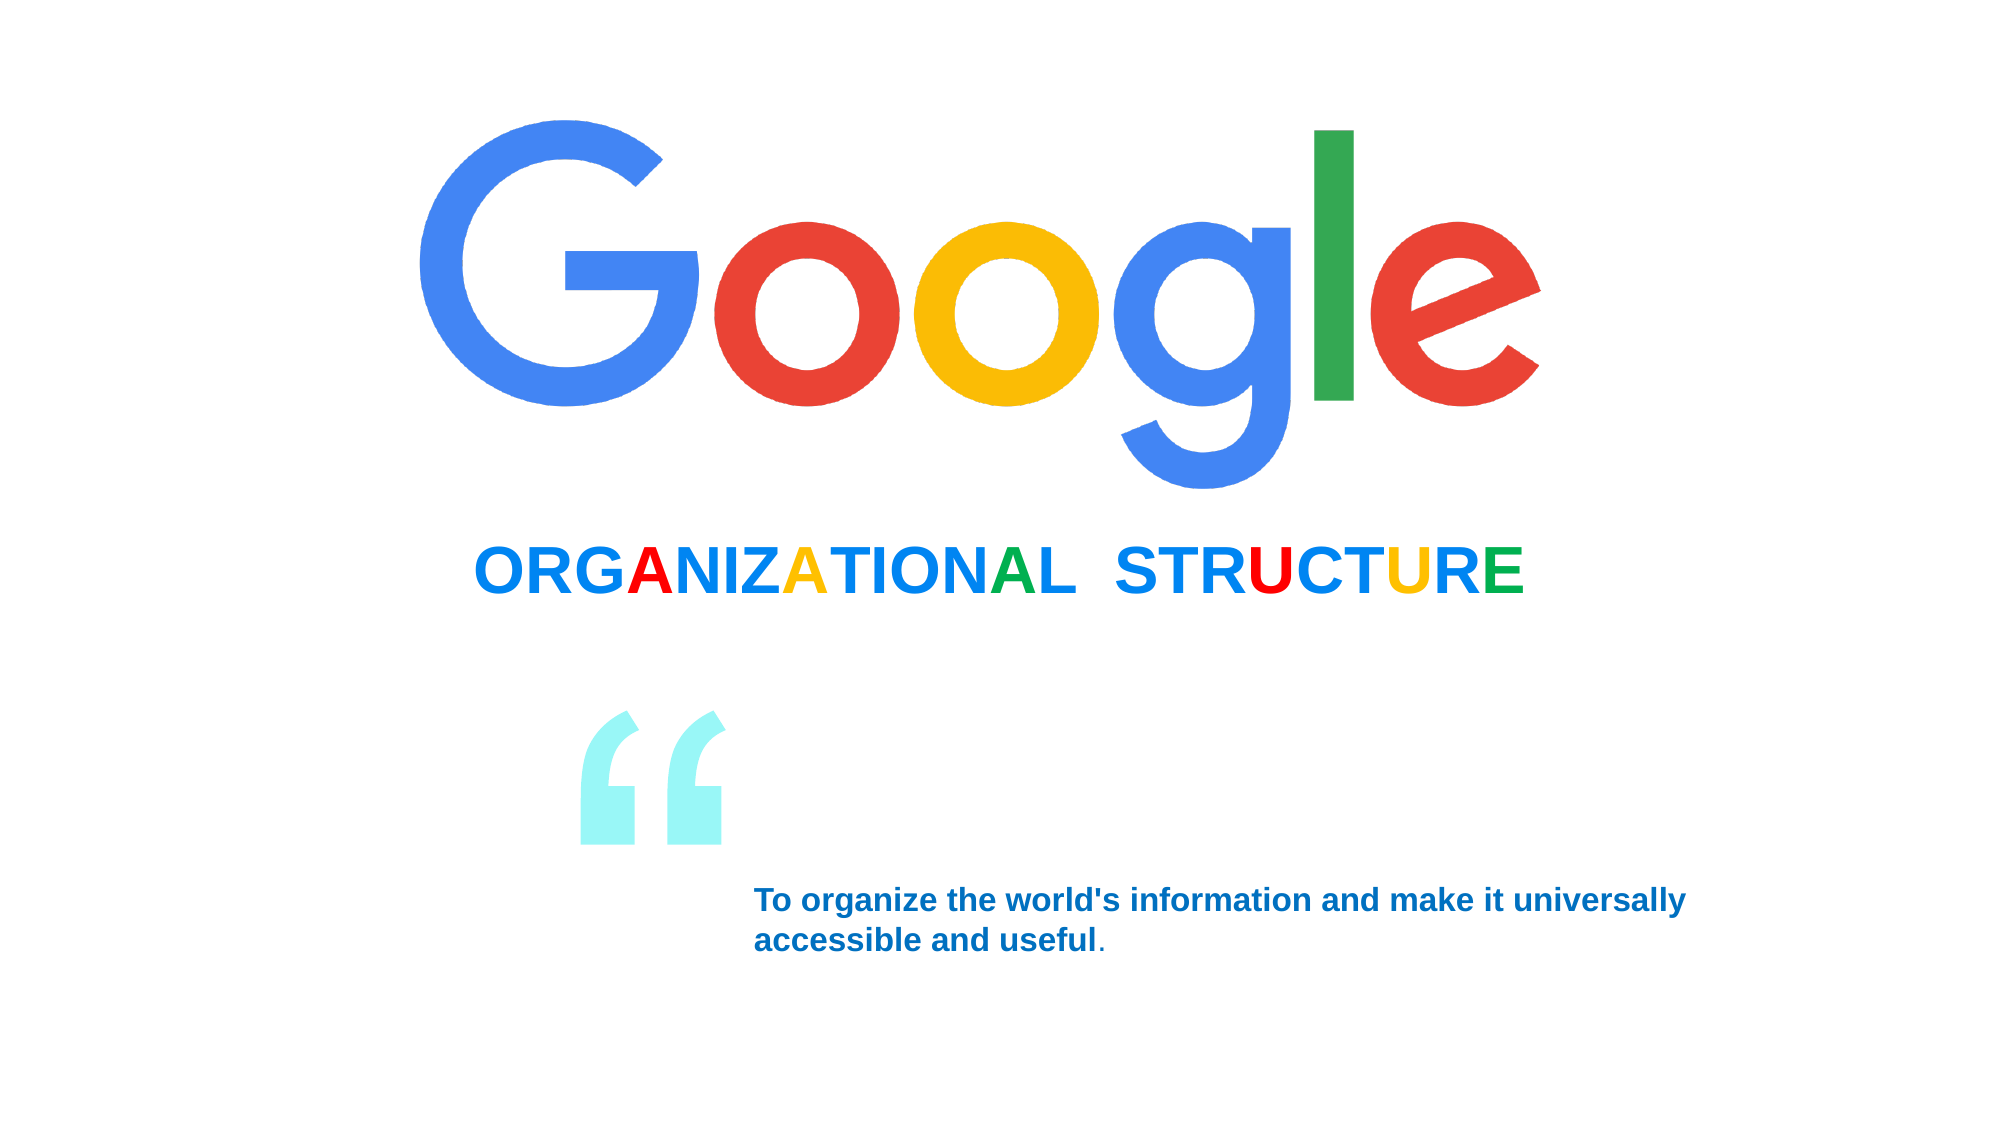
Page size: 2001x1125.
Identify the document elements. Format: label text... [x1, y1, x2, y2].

text_box To organize the world's information and make it universally accessible and useful. [739, 870, 1787, 965]
picture [418, 118, 1549, 500]
text_box [667, 710, 726, 845]
text_box [580, 710, 640, 845]
text_box ORGANIZATIONAL STRUCTURE [462, 527, 1538, 608]
